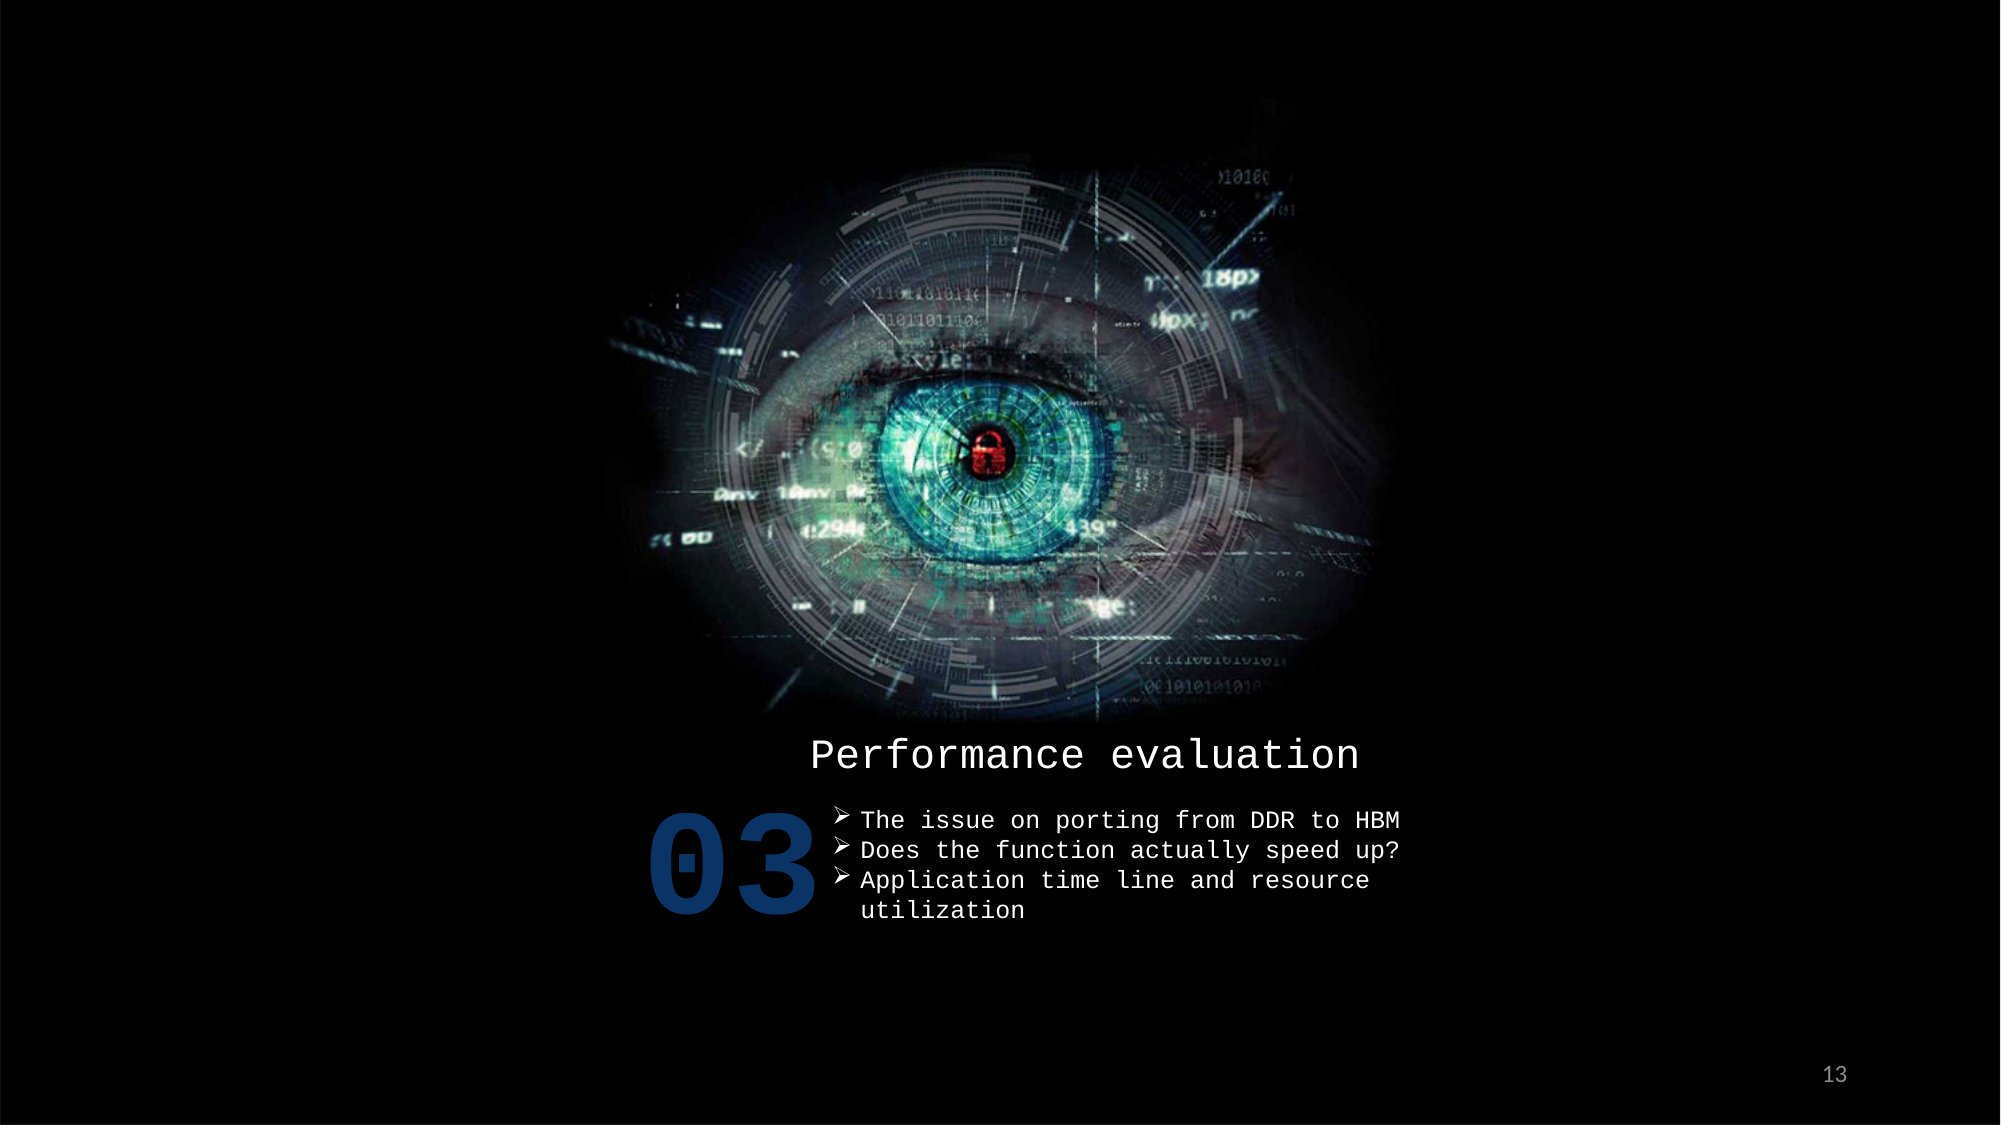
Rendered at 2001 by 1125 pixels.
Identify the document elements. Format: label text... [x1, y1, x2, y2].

picture [0, 0, 2001, 1125]
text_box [610, 719, 1475, 1125]
slide_number 13 [1475, 1042, 1863, 1103]
